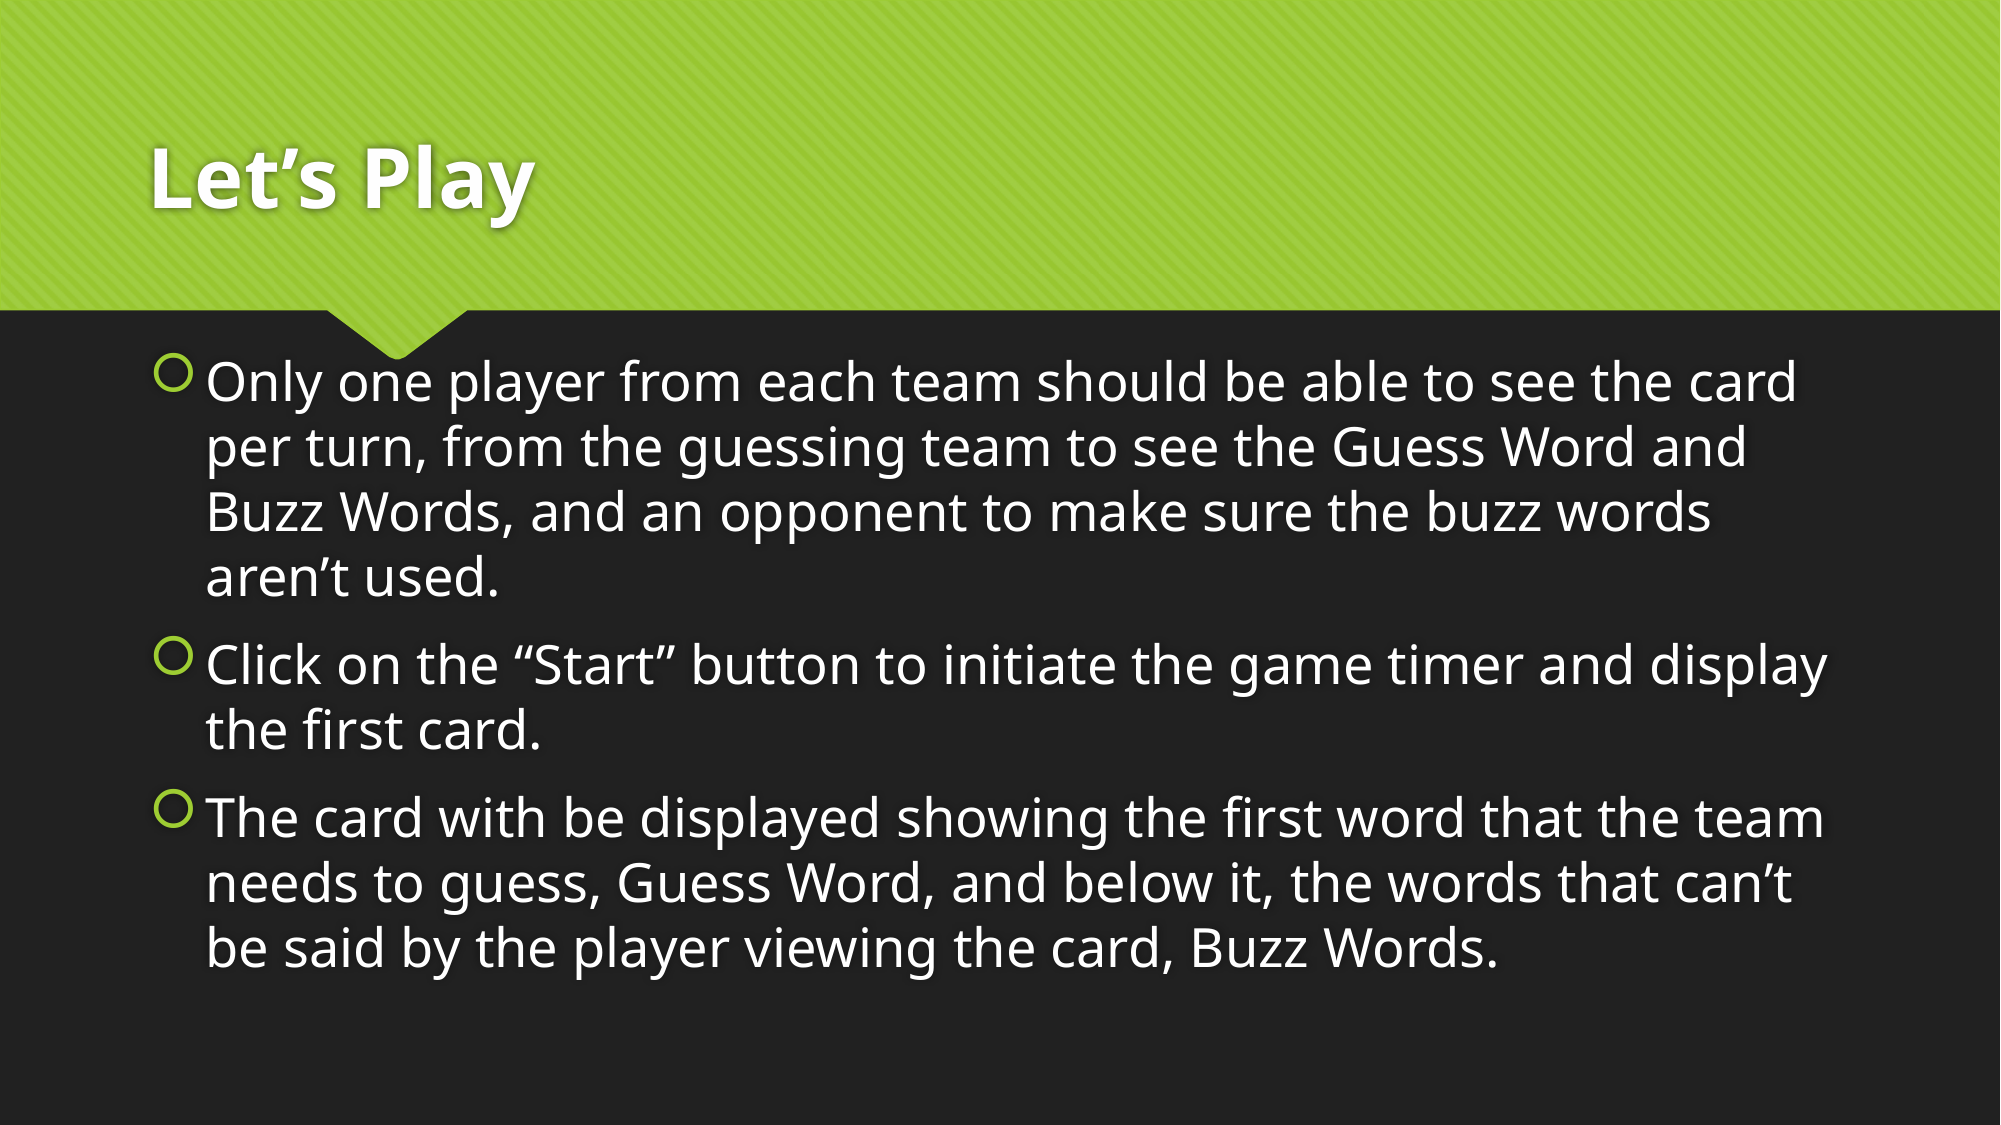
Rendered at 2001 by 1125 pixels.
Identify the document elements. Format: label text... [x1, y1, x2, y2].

list Only one player from each team should be able to see the card per turn, from the guessing team to see the Guess Word and Buzz Words, and an opponent to make sure the buzz words aren’t used. Click on the “Start” button to initiate the game timer and display the first card. The card with be displayed showing the first word that the team needs to guess, Guess Word, and below it, the words that can’t be said by the player viewing the card, Buzz Words. [134, 364, 1866, 962]
title Let’s Play [132, 73, 1868, 233]
